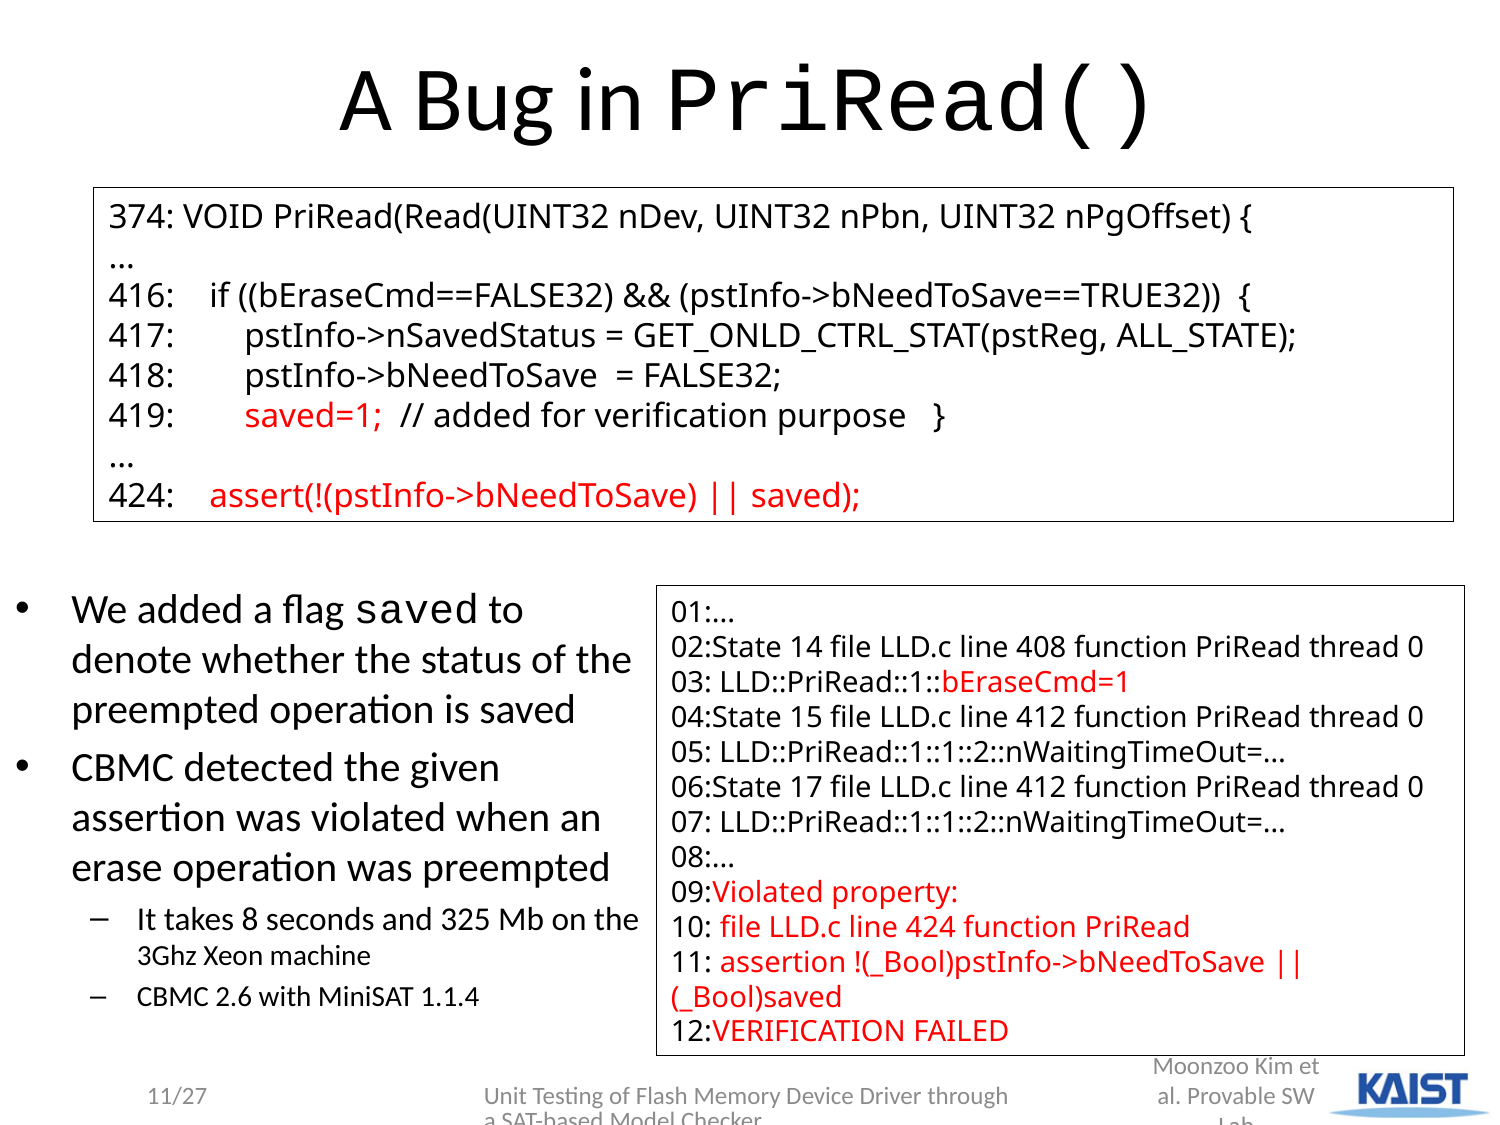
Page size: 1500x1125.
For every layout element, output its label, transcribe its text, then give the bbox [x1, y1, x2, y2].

text_box 01:... 02:State 14 file LLD.c line 408 function PriRead thread 0 03: LLD::PriRead::1::bEraseCmd=1 04:State 15 file LLD.c line 412 function PriRead thread 0 05: LLD::PriRead::1::1::2::nWaitingTimeOut=… 06:State 17 file LLD.c line 412 function PriRead thread 0 07: LLD::PriRead::1::1::2::nWaitingTimeOut=… 08:... 09:Violated property: 10: file LLD.c line 424 function PriRead 11: assertion !(_Bool)pstInfo->bNeedToSave || (_Bool)saved 12:VERIFICATION FAILED [656, 585, 1465, 1056]
footer Unit Testing of Flash Memory Device Driver through a SAT-based Model Checker [468, 1064, 1032, 1125]
slide_number Moonzoo Kim et al. Provable SW Lab [1125, 1065, 1348, 1125]
list We added a flag saved to denote whether the status of the preempted operation is saved CBMC detected the given assertion was violated when an erase operation was preempted It takes 8 seconds and 325 Mb on the 3Ghz Xeon machine CBMC 2.6 with MiniSAT 1.1.4 [0, 574, 657, 1043]
slide_number 11/27 [75, 1065, 223, 1125]
text_box 374: VOID PriRead(Read(UINT32 nDev, UINT32 nPbn, UINT32 nPgOffset) { … 416: if ((bEraseCmd==FALSE32) && (pstInfo->bNeedToSave==TRUE32)) { 417: pstInfo->nSavedStatus = GET_ONLD_CTRL_STAT(pstReg, ALL_STATE); 418: pstInfo->bNeedToSave = FALSE32; 419: saved=1; // added for verification purpose } … 424: assert(!(pstInfo->bNeedToSave) || saved); [93, 187, 1454, 522]
picture [1348, 1069, 1492, 1122]
title A Bug in PriRead() [0, 23, 1500, 164]
